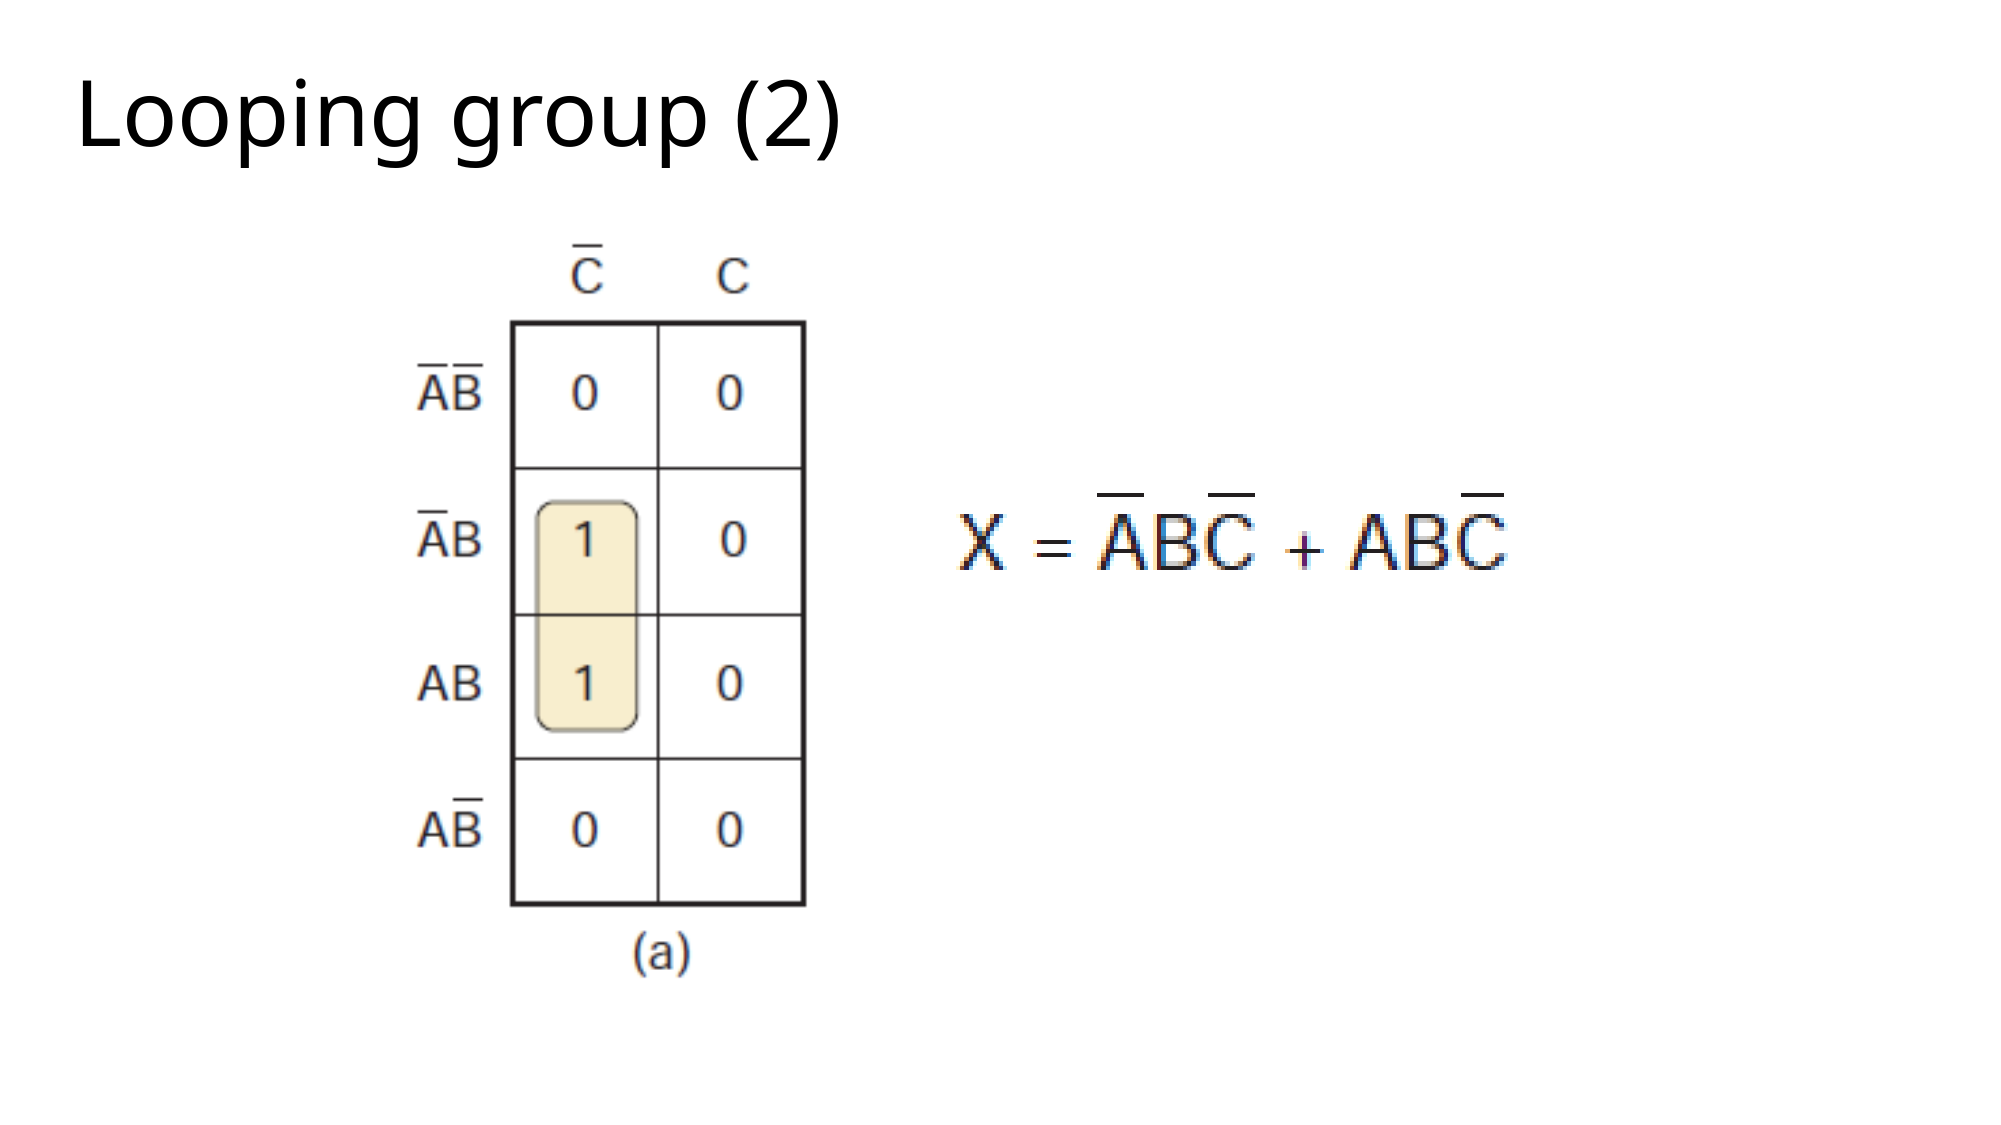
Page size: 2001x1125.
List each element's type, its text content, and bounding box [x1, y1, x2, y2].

picture [375, 210, 837, 1027]
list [935, 407, 1564, 605]
title Looping group (2) [59, 59, 1411, 175]
